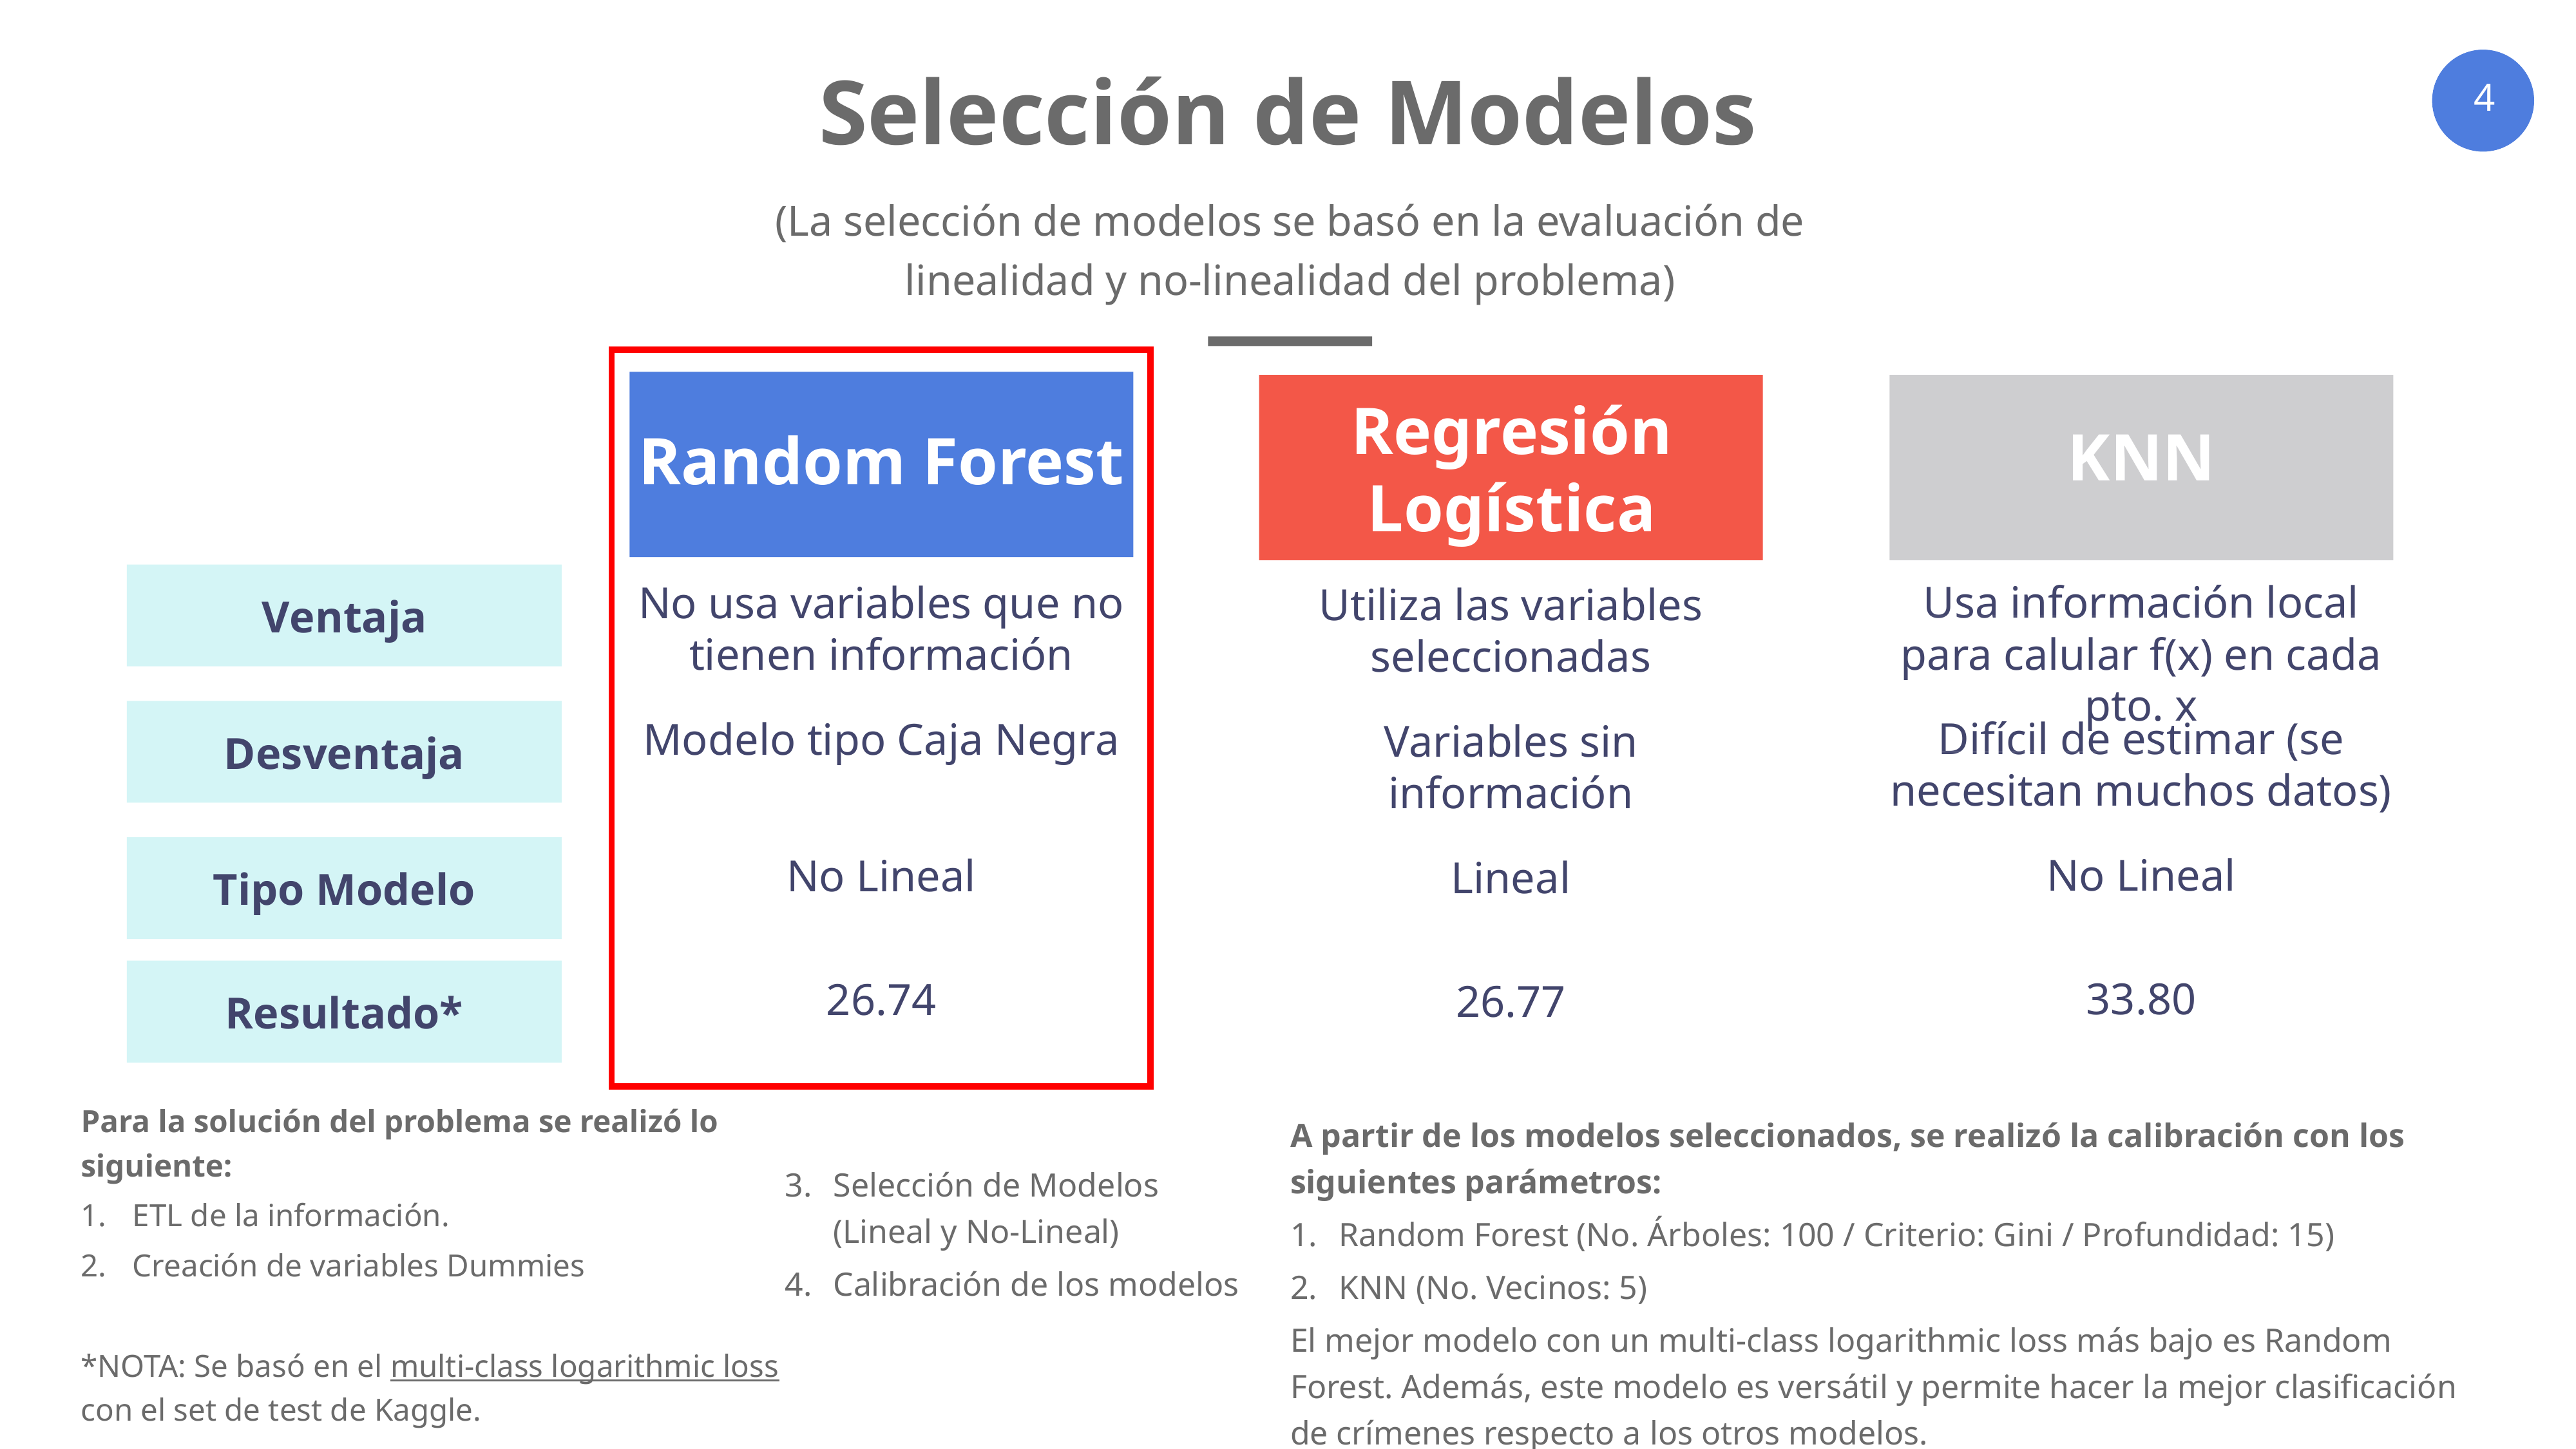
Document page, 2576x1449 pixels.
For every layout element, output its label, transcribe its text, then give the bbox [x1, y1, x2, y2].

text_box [57, 1047, 1268, 1440]
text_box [1259, 375, 1764, 1076]
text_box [1889, 375, 2394, 1074]
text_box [634, 51, 1942, 346]
text_box [611, 349, 1151, 1047]
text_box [629, 372, 1134, 1047]
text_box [126, 564, 562, 1047]
text_box A partir de los modelos seleccionados, se realizó la calibración con los siguientes parámetros: Random Forest (No. Árboles: 100 / Criterio: Gini / Profundidad: 15) KNN (No. Vecinos: 5) El mejor modelo con un multi-class logarithmic loss más bajo es Random Forest. Además, este modelo es versátil y permite hacer la mejor clasificación de crímenes respecto a los otros modelos. [1267, 1095, 2485, 1449]
